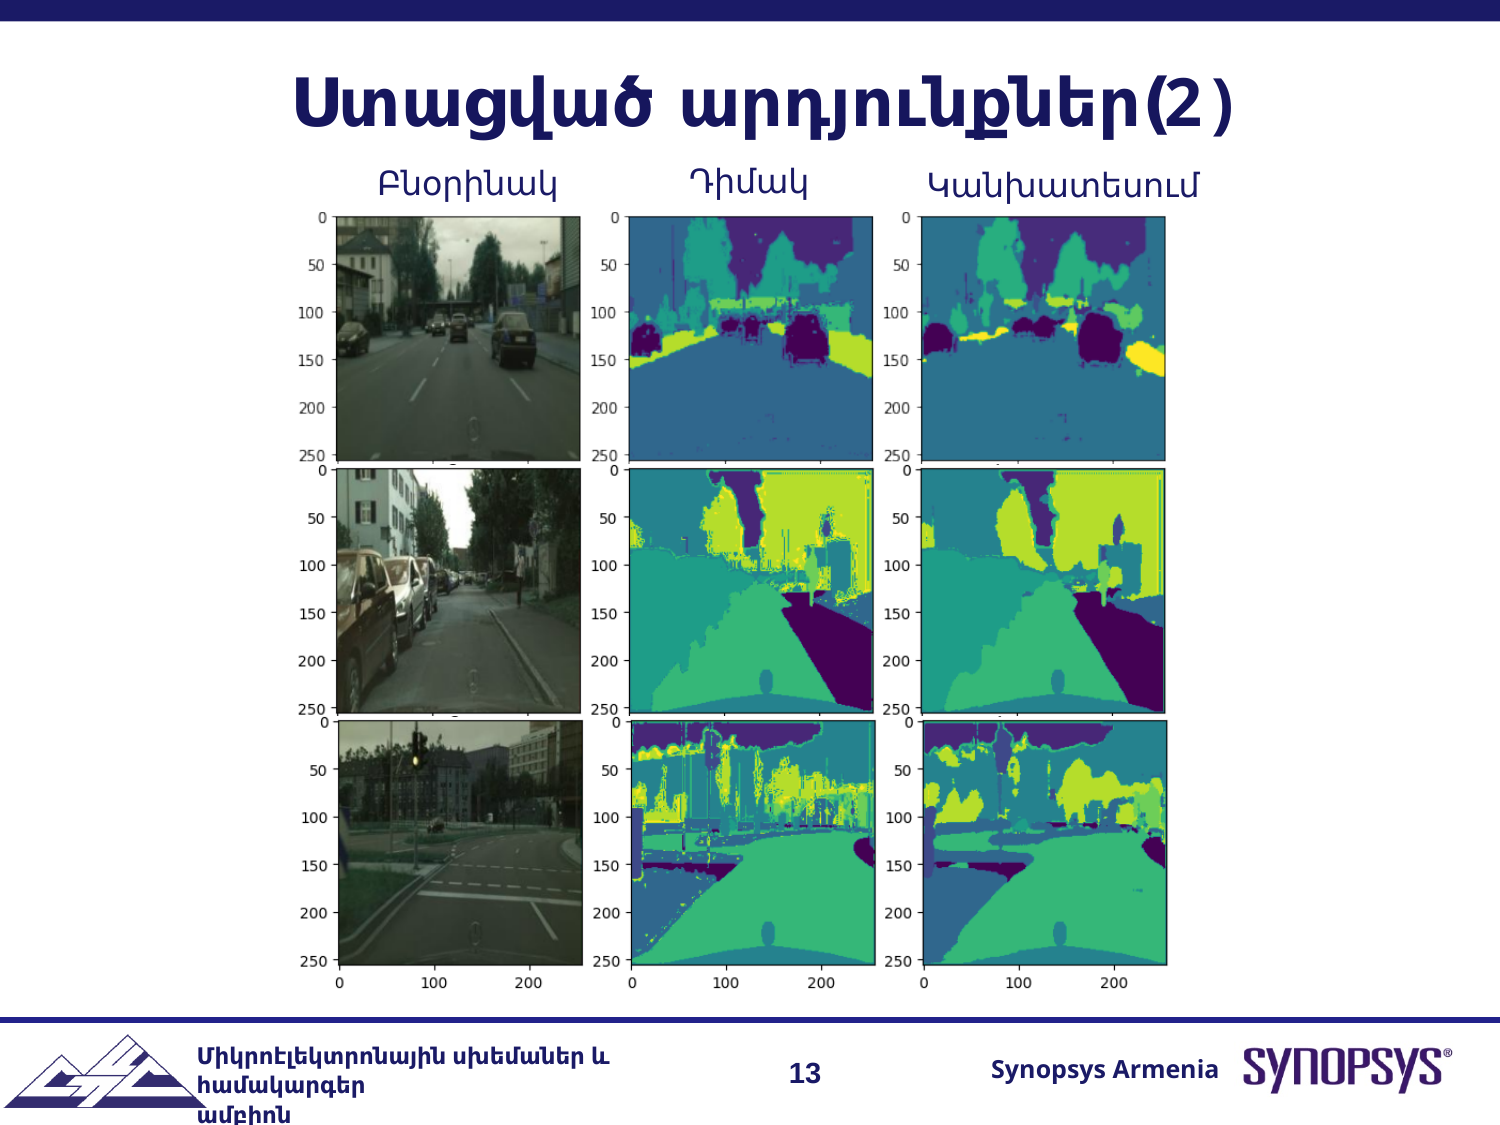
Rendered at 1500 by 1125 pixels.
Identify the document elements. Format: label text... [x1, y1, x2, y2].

picture [1234, 1030, 1463, 1112]
text_box Դիմակ [674, 152, 825, 208]
title Ստացված արդյունքներ(2) [87, 39, 1437, 170]
text_box Բնօրինակ [362, 155, 588, 210]
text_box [287, 212, 1178, 1001]
text_box Կանխատեսում [911, 156, 1237, 212]
picture [3, 1034, 207, 1108]
